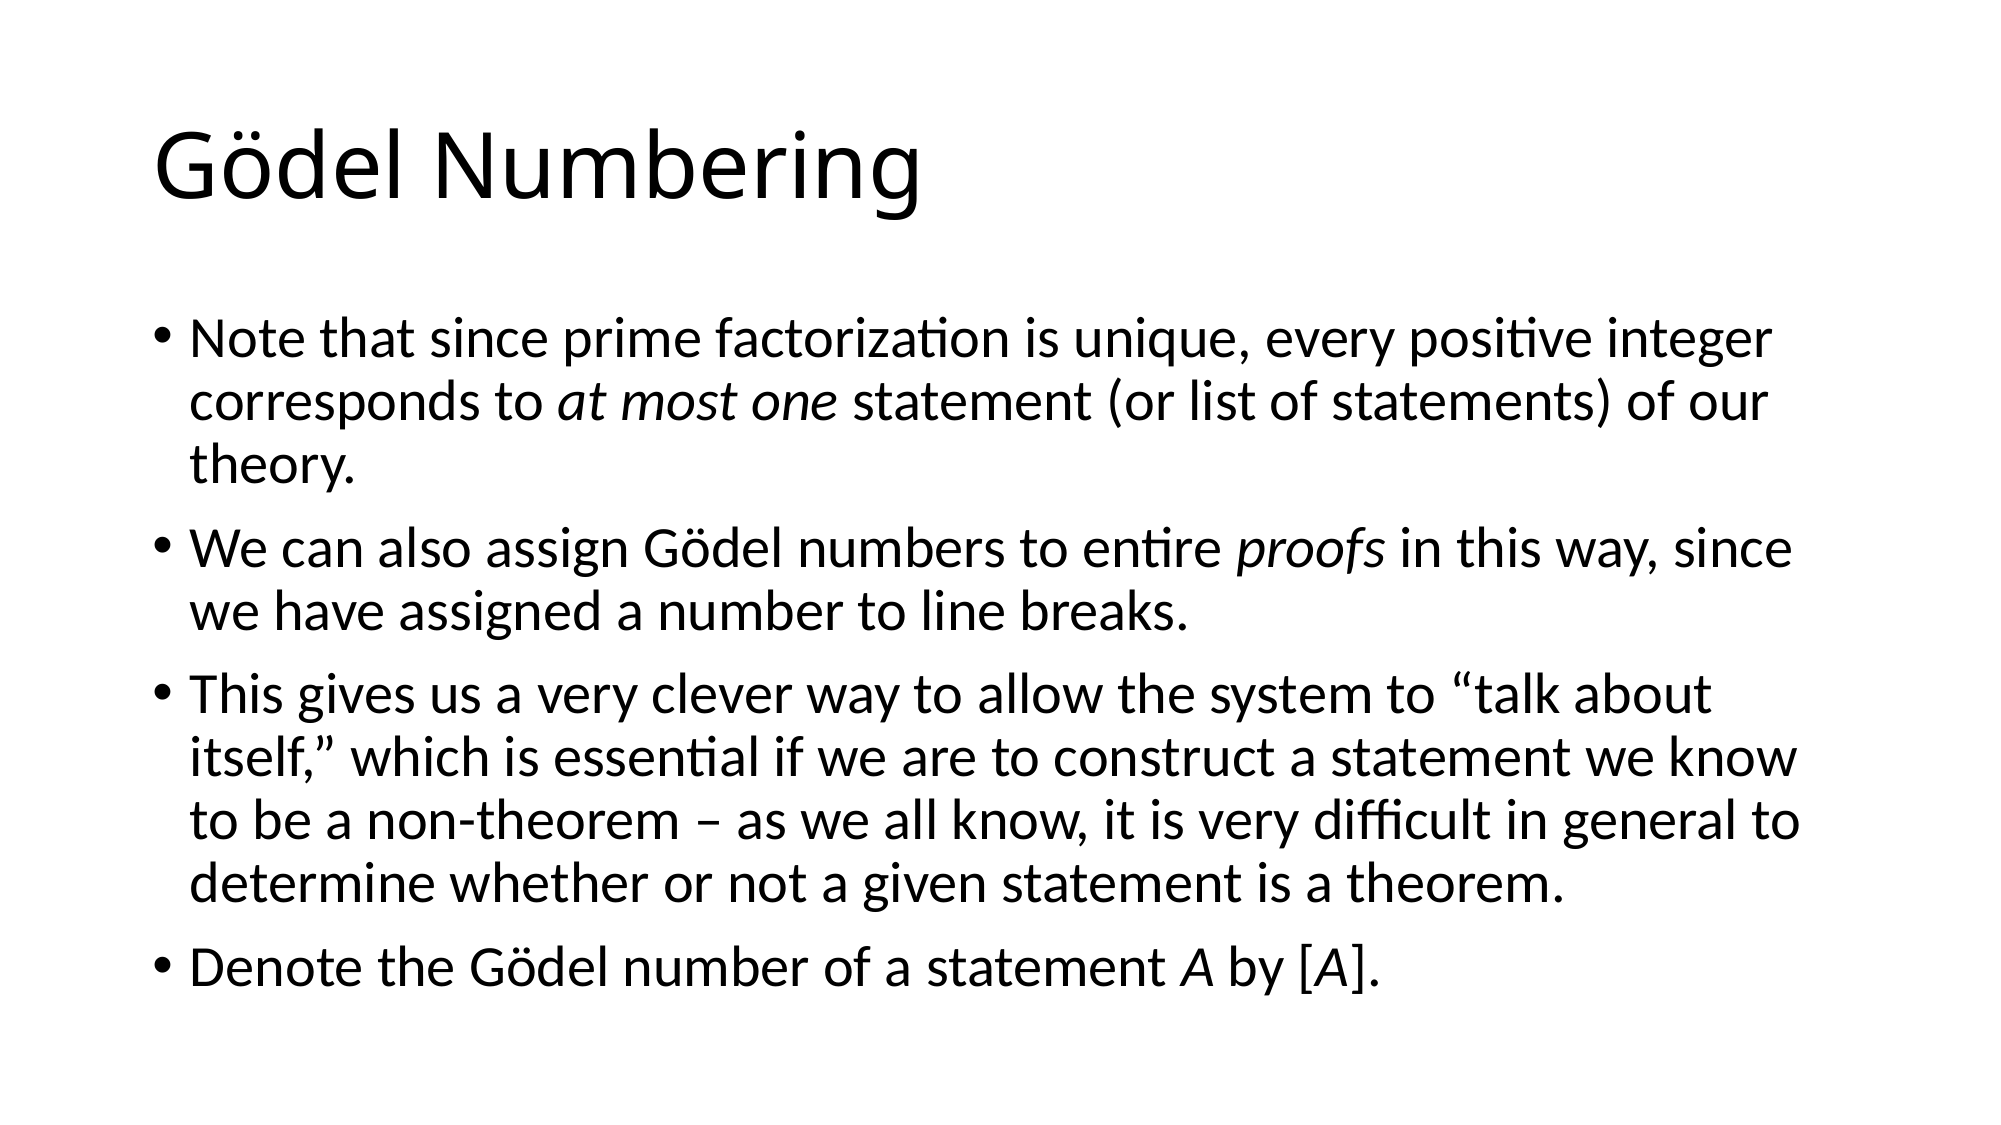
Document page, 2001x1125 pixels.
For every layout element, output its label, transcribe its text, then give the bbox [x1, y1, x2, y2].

title Gödel Numbering [137, 59, 1863, 278]
list Note that since prime factorization is unique, every positive integer corresponds to at most one statement (or list of statements) of our theory. We can also assign Gödel numbers to entire proofs in this way, since we have assigned a number to line breaks. This gives us a very clever way to allow the system to “talk about itself,” which is essential if we are to construct a statement we know to be a non-theorem – as we all know, it is very difficult in general to determine whether or not a given statement is a theorem. Denote the Gödel number of a statement A by [A]. [137, 299, 1863, 1014]
